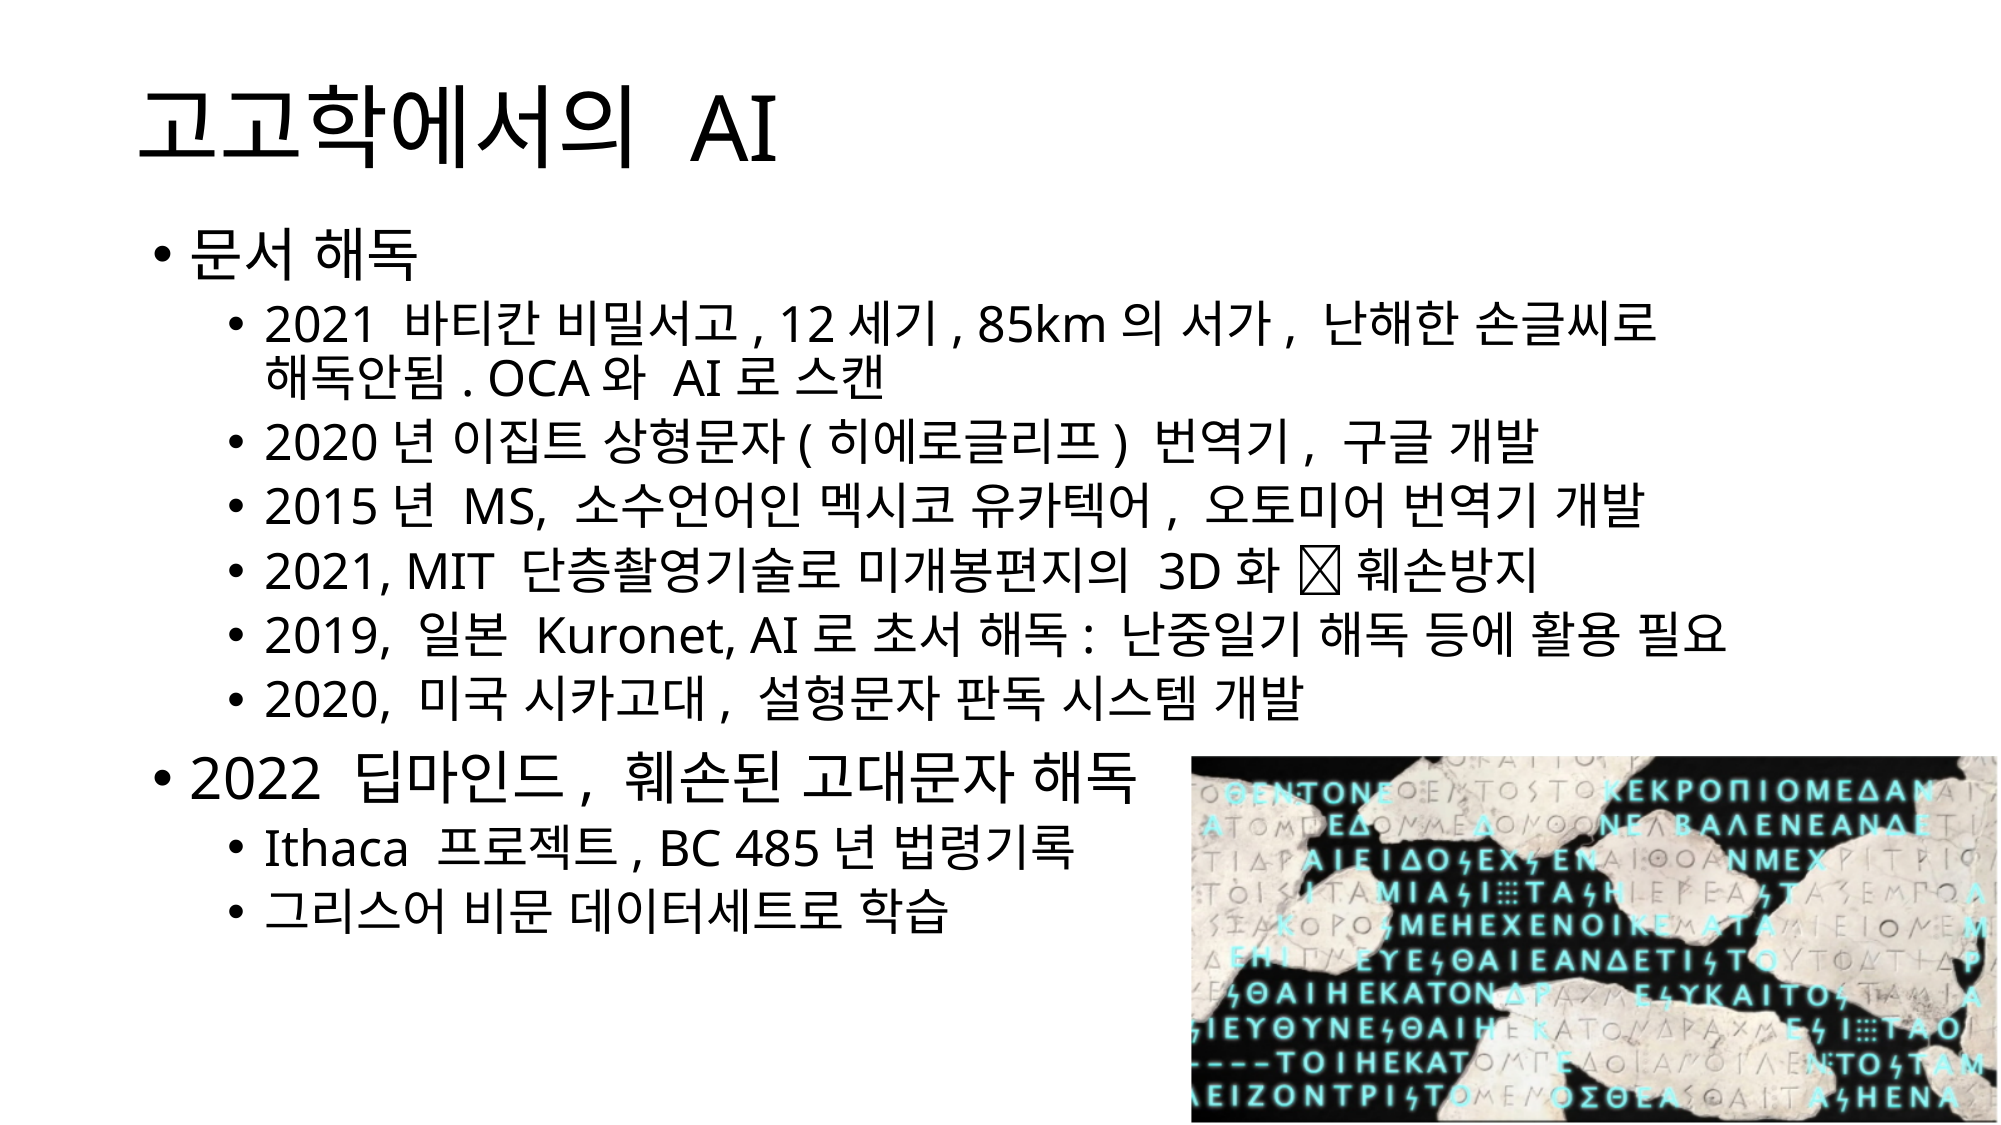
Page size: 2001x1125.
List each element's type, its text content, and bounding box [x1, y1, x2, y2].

picture [1189, 756, 2000, 1125]
list 문서 해독 2021 바티칸 비밀서고, 12세기, 85km의 서가, 난해한 손글씨로 해독안됨. OCA와 AI로 스캔 2020년 이집트 상형문자(히에로글리프) 번역기, 구글 개발 2015년 MS, 소수언어인 멕시코 유카텍어, 오토미어 번역기 개발 2021, MIT 단층촬영기술로 미개봉편지의 3D화  훼손방지 2019, 일본 Kuronet, AI로 초서 해독: 난중일기 해독 등에 활용 필요 2020, 미국 시카고대, 설형문자 판독 시스템 개발 2022 딥마인드, 훼손된 고대문자 해독 Ithaca 프로젝트, BC 485년 법령기록 그리스어 비문 데이터세트로 학습 [137, 218, 1846, 1014]
title 고고학에서의 AI [120, 23, 1846, 241]
